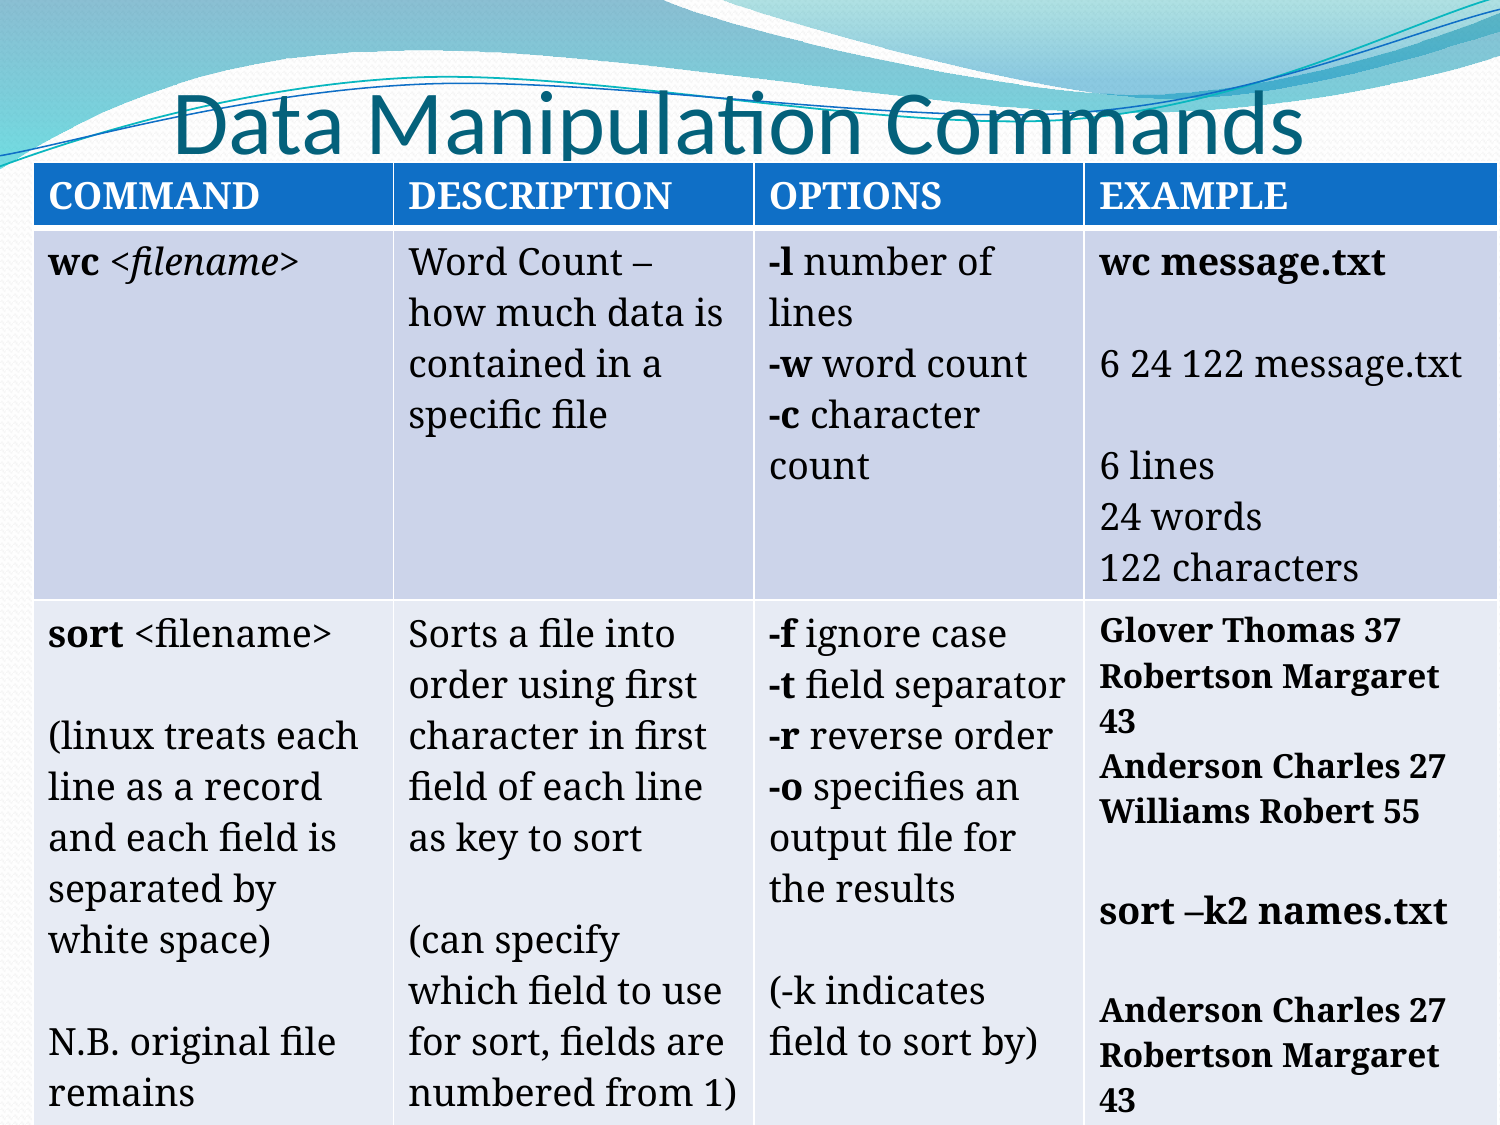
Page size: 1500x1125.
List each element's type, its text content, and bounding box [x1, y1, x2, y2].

table_header DESCRIPTION [394, 163, 753, 225]
title Data Manipulation Commands [64, 54, 1415, 161]
table_cell wc <filename> [34, 231, 393, 599]
footer Manipulating Data [437, 1042, 988, 1103]
table_cell Word Count – how much data is contained in a specific file [394, 231, 753, 599]
table_cell sort <filename> (linux treats each line as a record and each field is separated by white space) N.B. original file remains unchanged [34, 601, 393, 1125]
table_cell Glover Thomas 37 Robertson Margaret 43 Anderson Charles 27 Williams Robert 55 sort –k2 names.txt Anderson Charles 27 Robertson Margaret 43 Williams Robert 55 Glover Thomas 37 [1085, 601, 1497, 1125]
table_cell wc message.txt 6 24 122 message.txt 6 lines 24 words 122 characters [1085, 231, 1497, 599]
table_cell Sorts a file into order using first character in first field of each line as key to sort (can specify which field to use for sort, fields are numbered from 1) [394, 601, 753, 1125]
table_cell -l number of lines -w word count -c character count [755, 231, 1083, 599]
table_cell -f ignore case -t field separator -r reverse order -o specifies an output file for the results (-k indicates field to sort by) [755, 601, 1083, 1125]
table_header EXAMPLE [1085, 163, 1497, 225]
table_header COMMAND [34, 163, 393, 225]
table_header OPTIONS [755, 163, 1083, 225]
